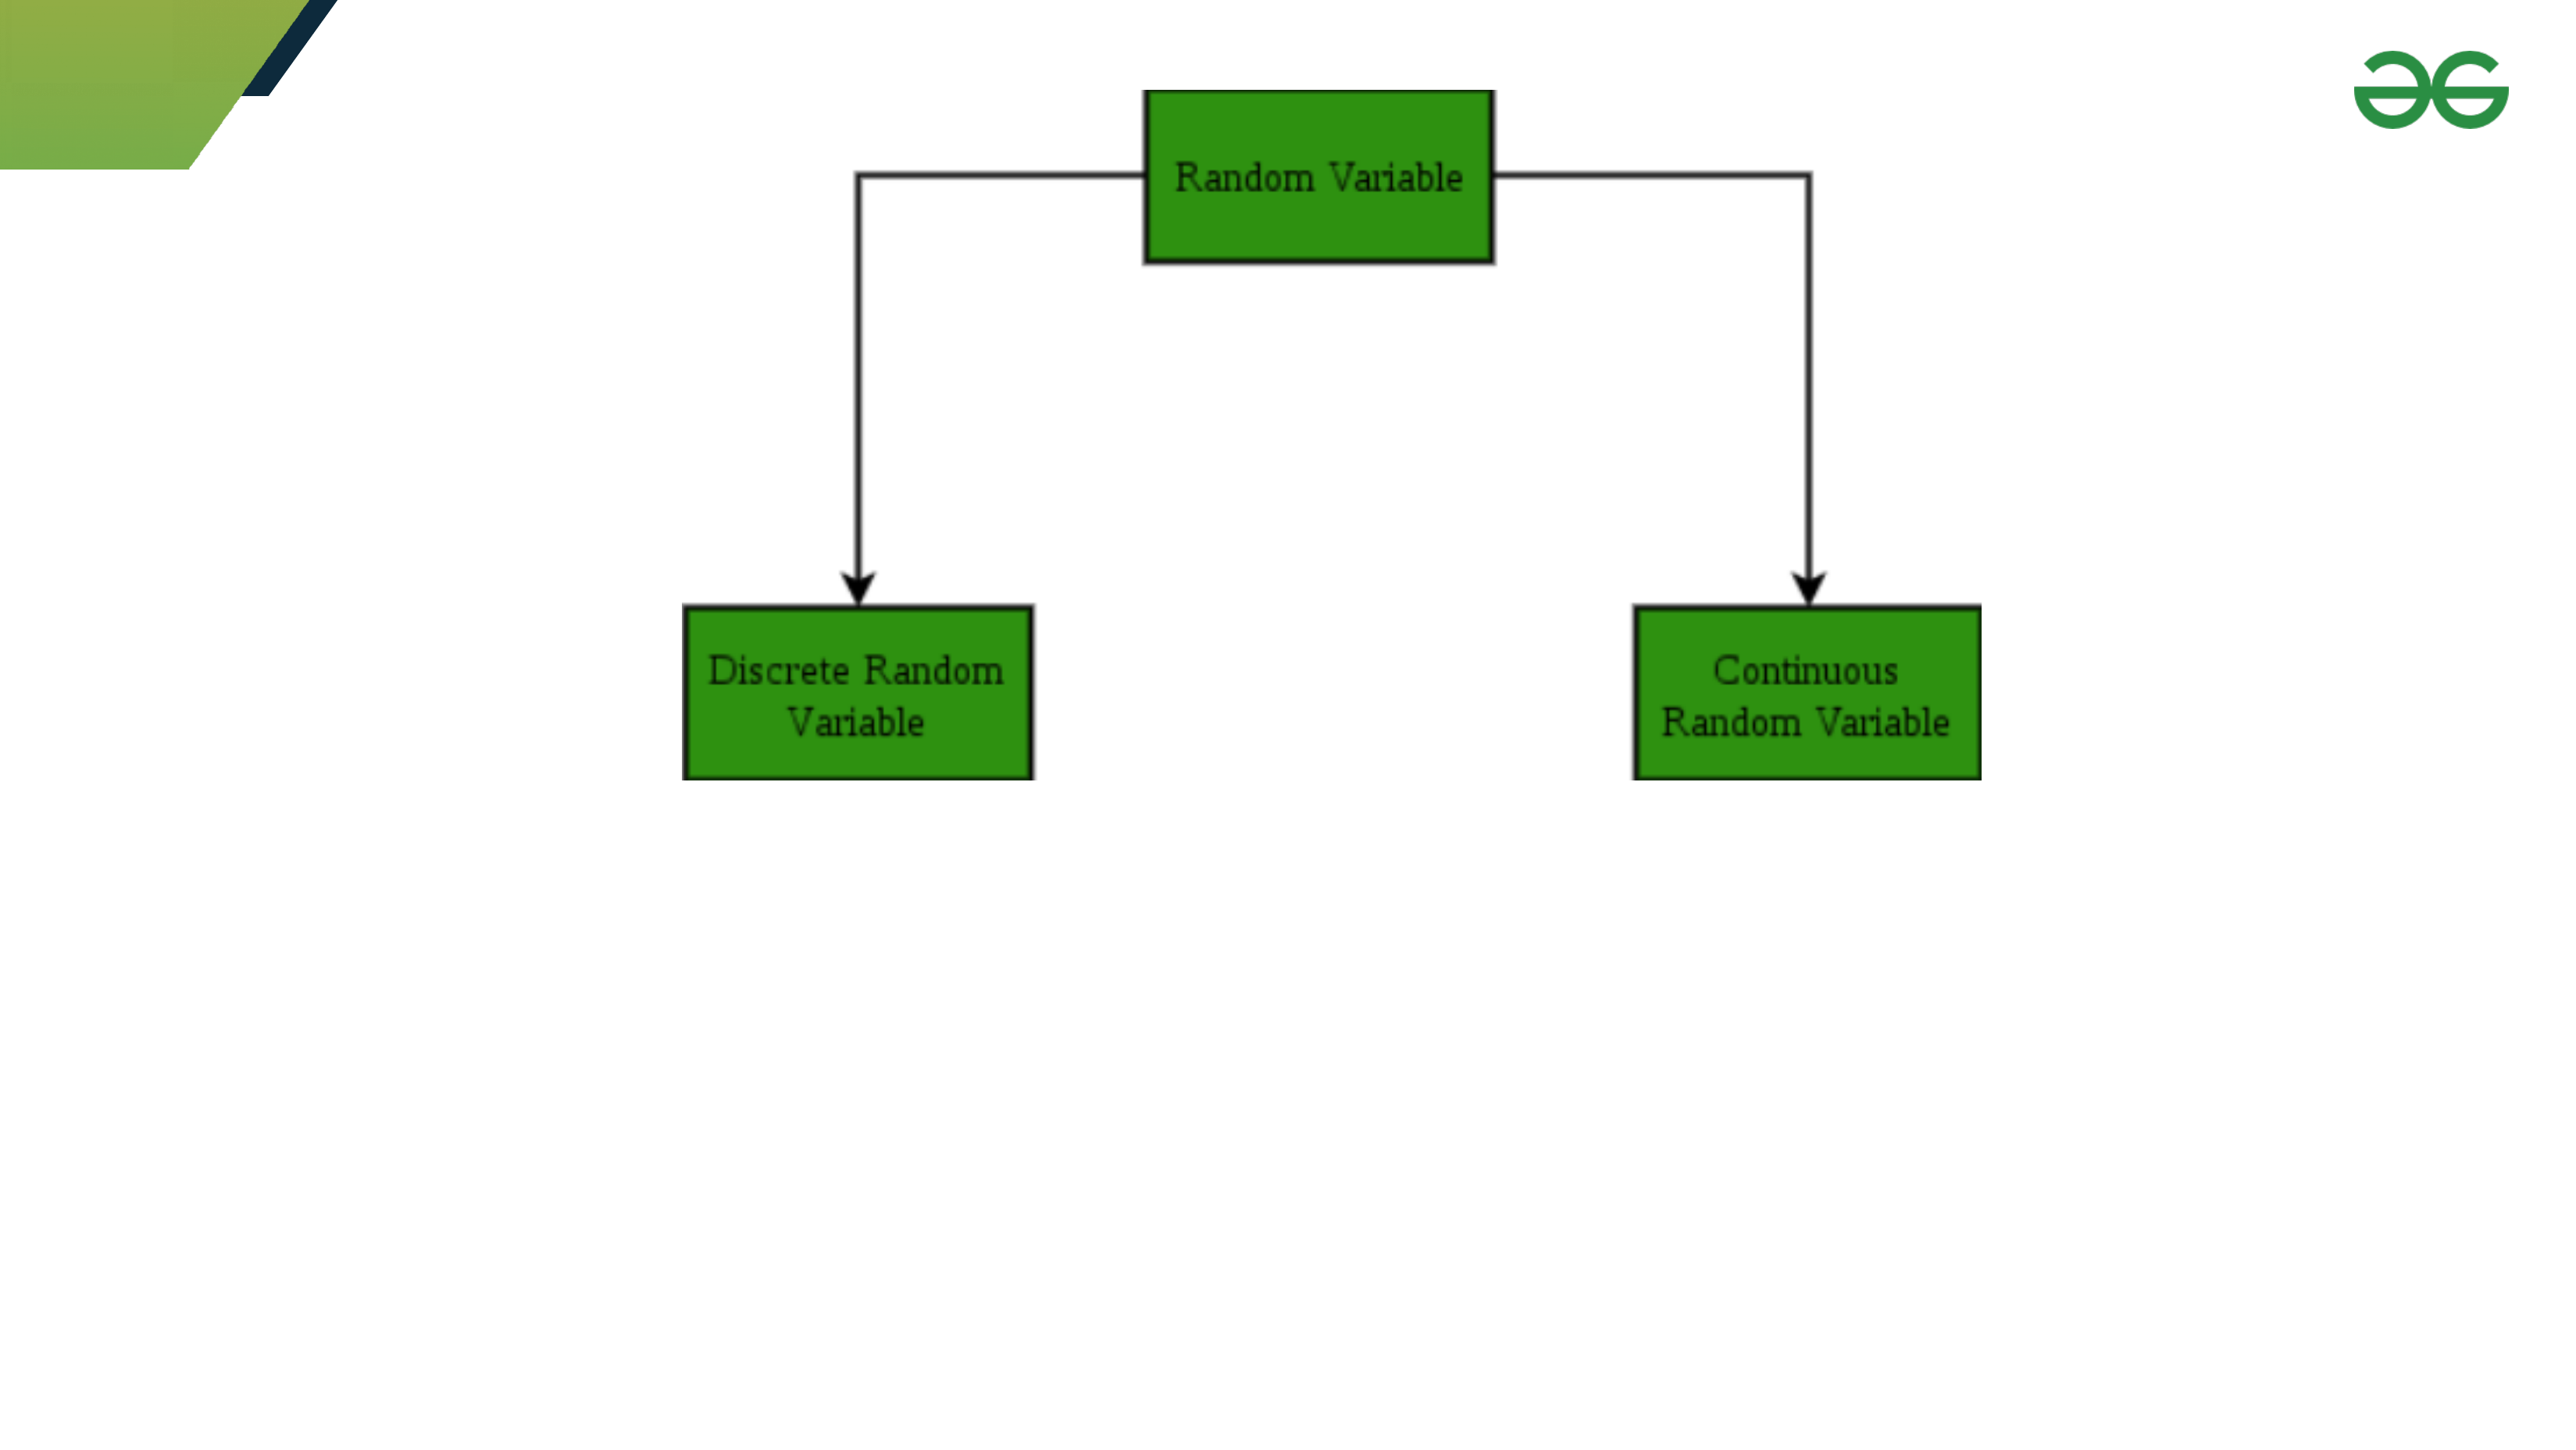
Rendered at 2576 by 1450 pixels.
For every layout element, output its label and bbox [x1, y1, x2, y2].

picture [2353, 50, 2509, 130]
picture [682, 89, 1982, 780]
picture [0, 0, 309, 170]
